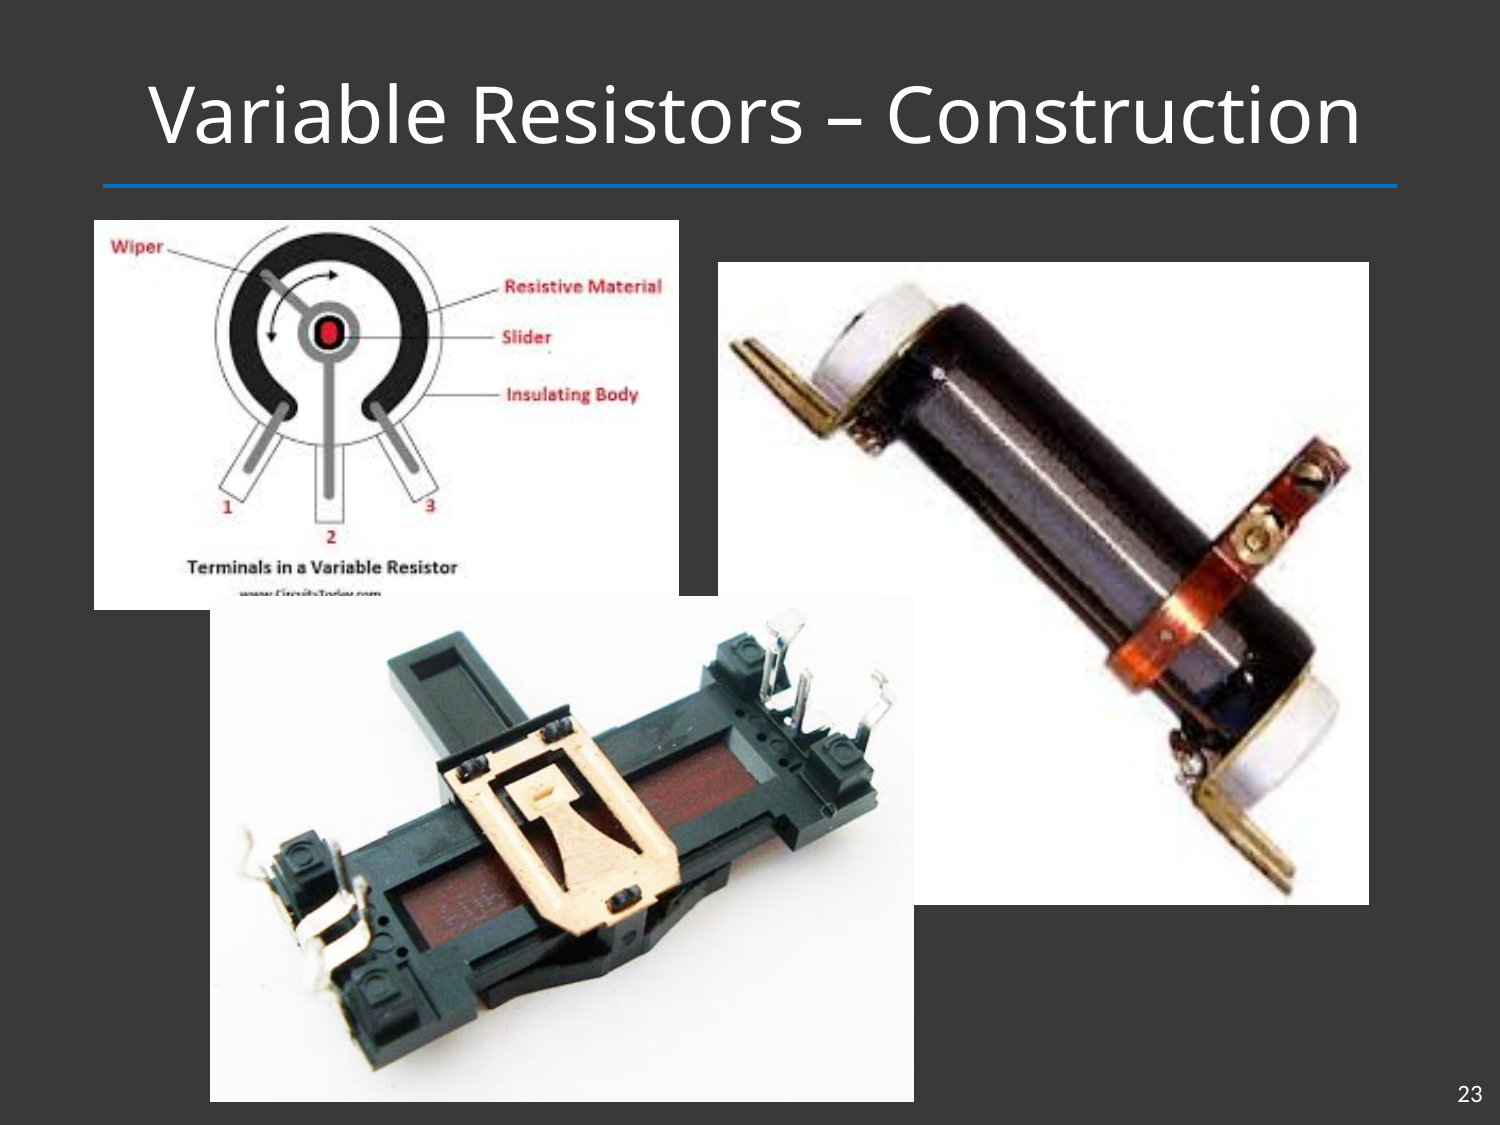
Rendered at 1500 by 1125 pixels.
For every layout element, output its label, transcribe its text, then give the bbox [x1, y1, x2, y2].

picture [94, 220, 1369, 1102]
slide_number 23 [1160, 1062, 1498, 1123]
title Variable Resistors – Construction [76, 36, 1437, 200]
